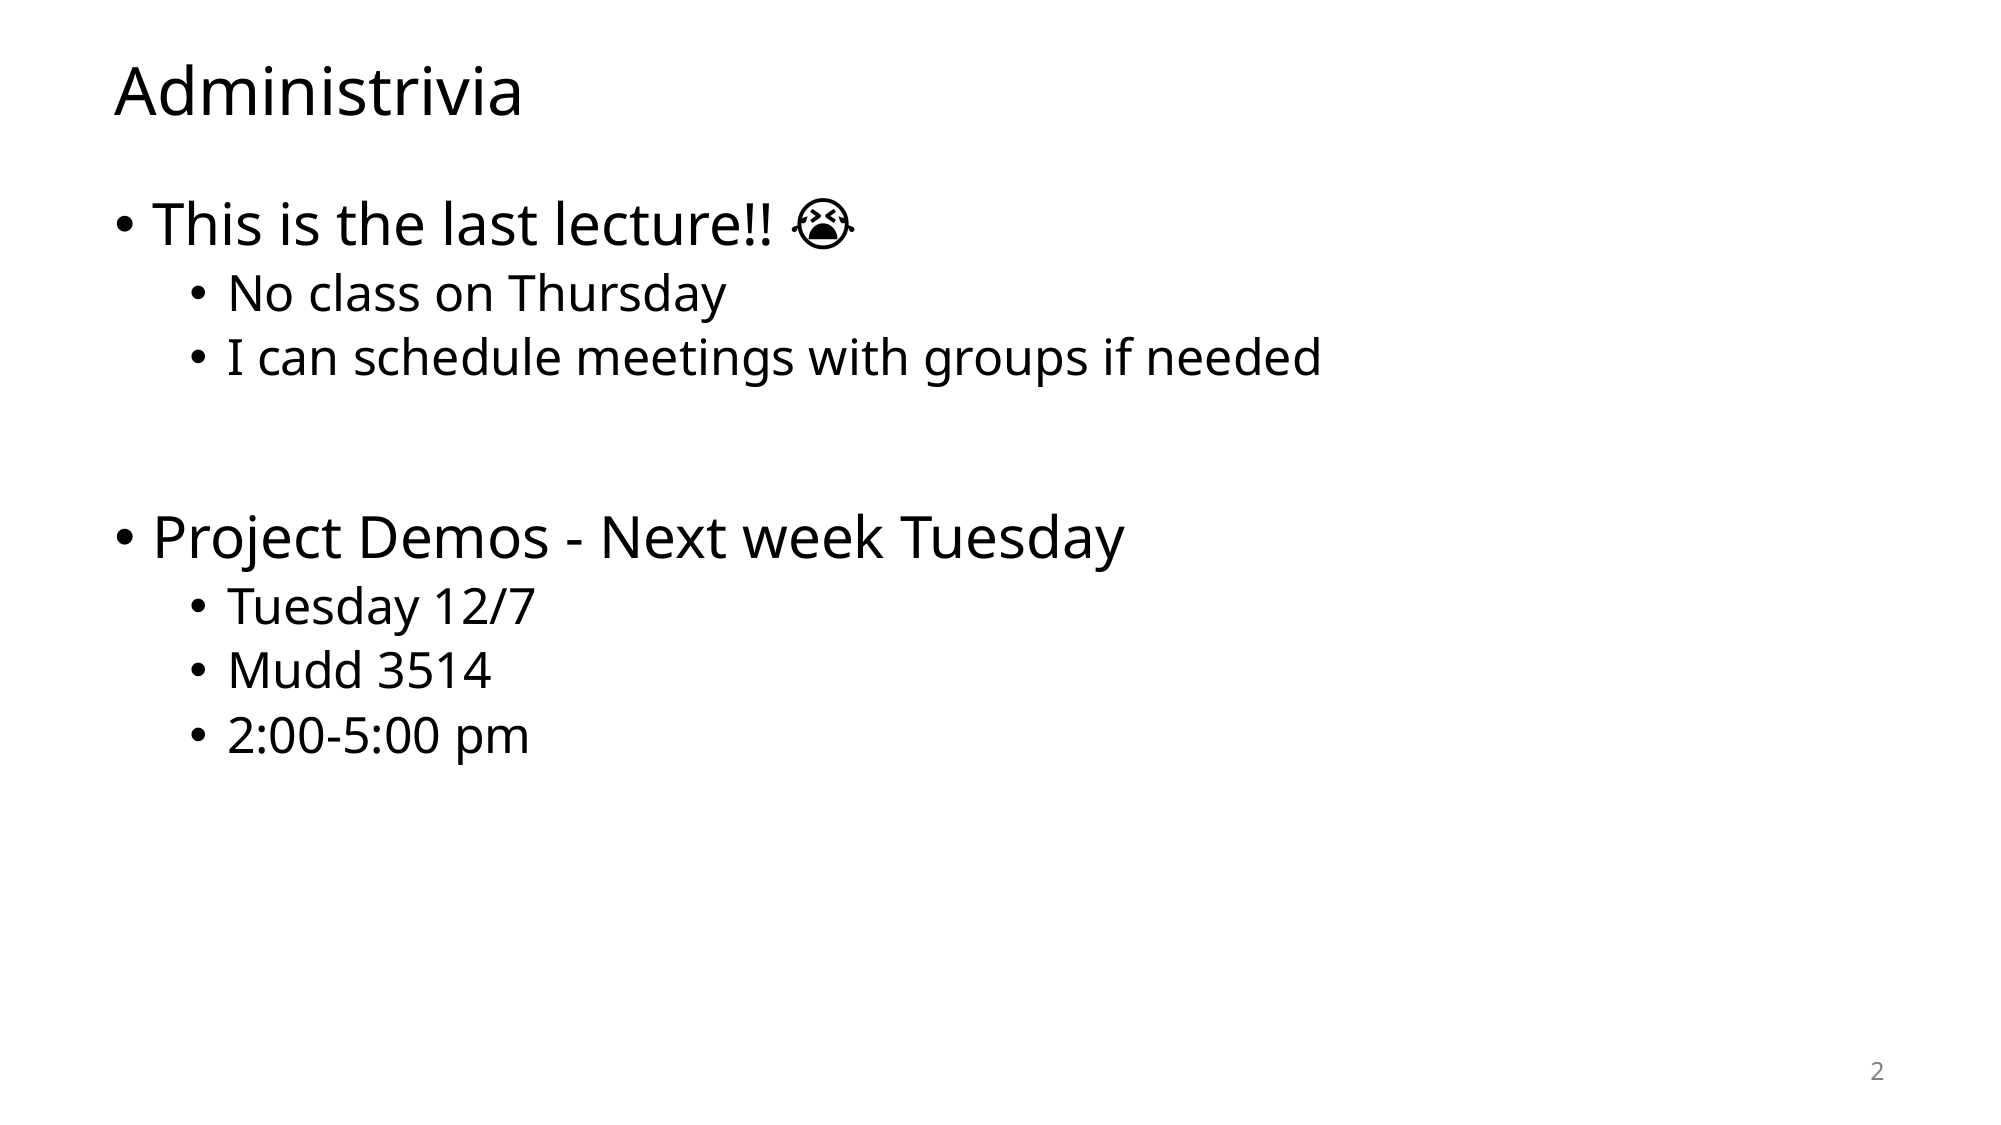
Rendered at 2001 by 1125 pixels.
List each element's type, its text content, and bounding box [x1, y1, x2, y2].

list This is the last lecture!! 😭 No class on Thursday I can schedule meetings with groups if needed Project Demos - Next week Tuesday Tuesday 12/7 Mudd 3514 2:00-5:00 pm [99, 187, 1900, 1013]
slide_number 2 [1749, 1042, 1900, 1103]
title Administrivia [99, 37, 1900, 150]
